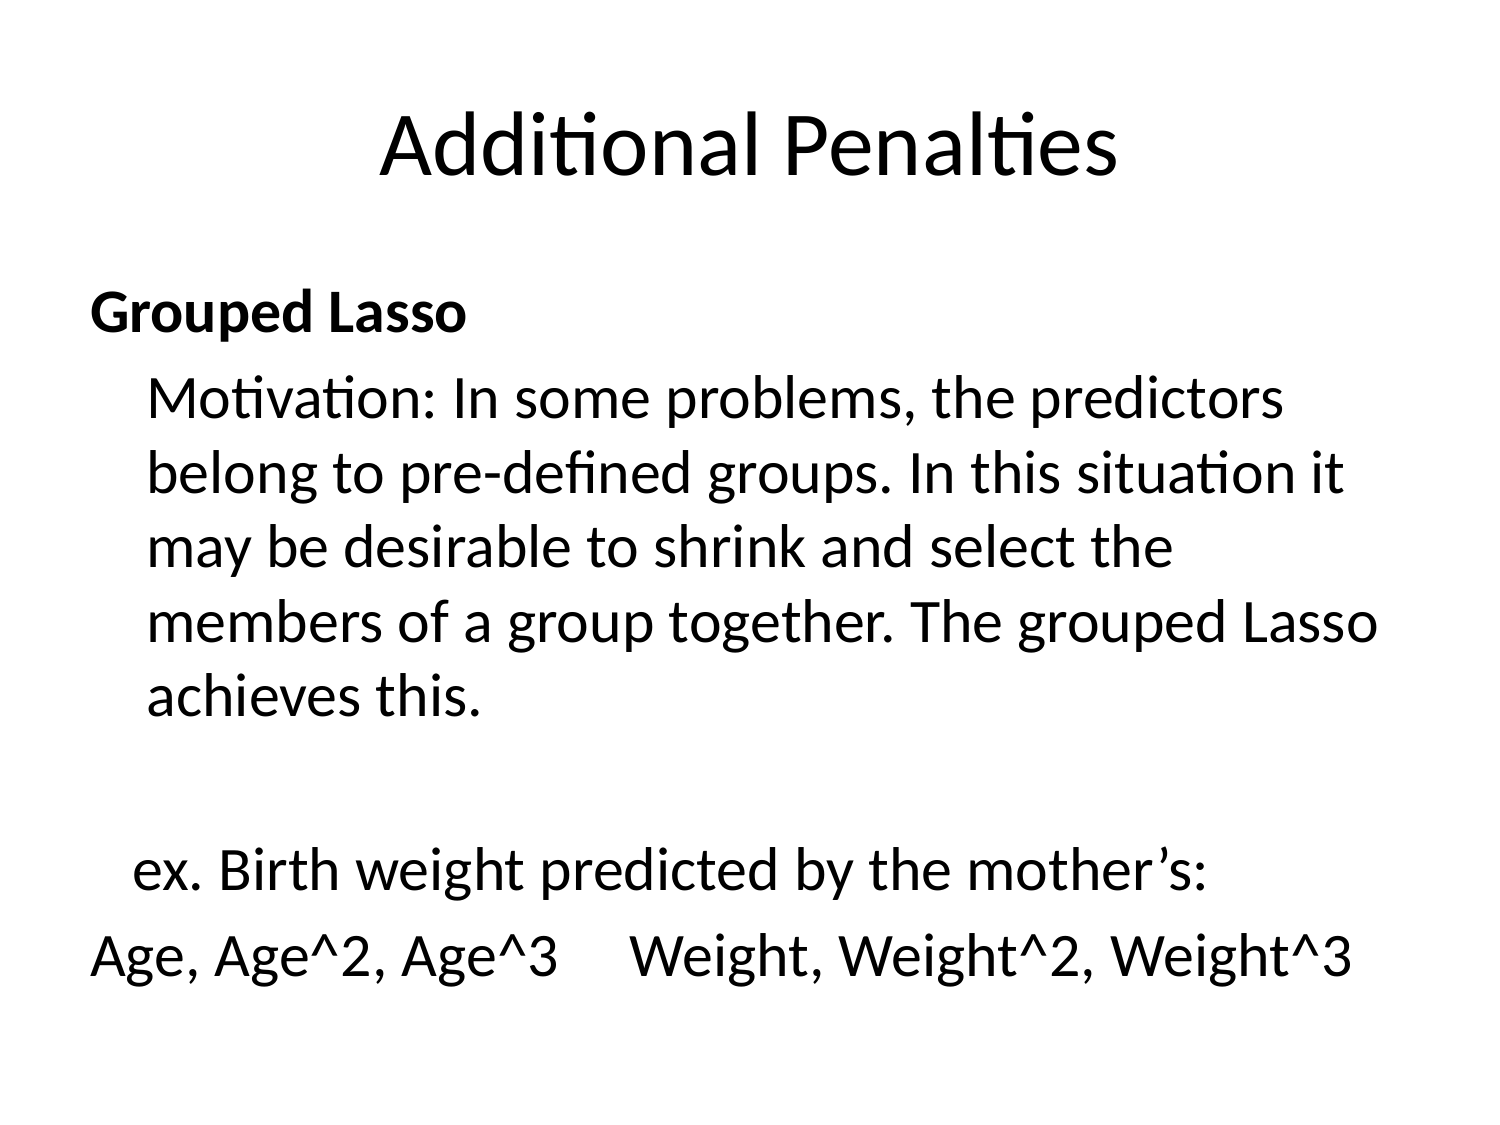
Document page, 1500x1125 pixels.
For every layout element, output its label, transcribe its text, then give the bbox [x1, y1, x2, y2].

title Additional Penalties [75, 45, 1425, 233]
list Grouped Lasso Motivation: In some problems, the predictors belong to pre-defined groups. In this situation it may be desirable to shrink and select the members of a group together. The grouped Lasso achieves this. ex. Birth weight predicted by the mother’s: Age, Age^2, Age^3 Weight, Weight^2, Weight^3 [75, 262, 1425, 1005]
